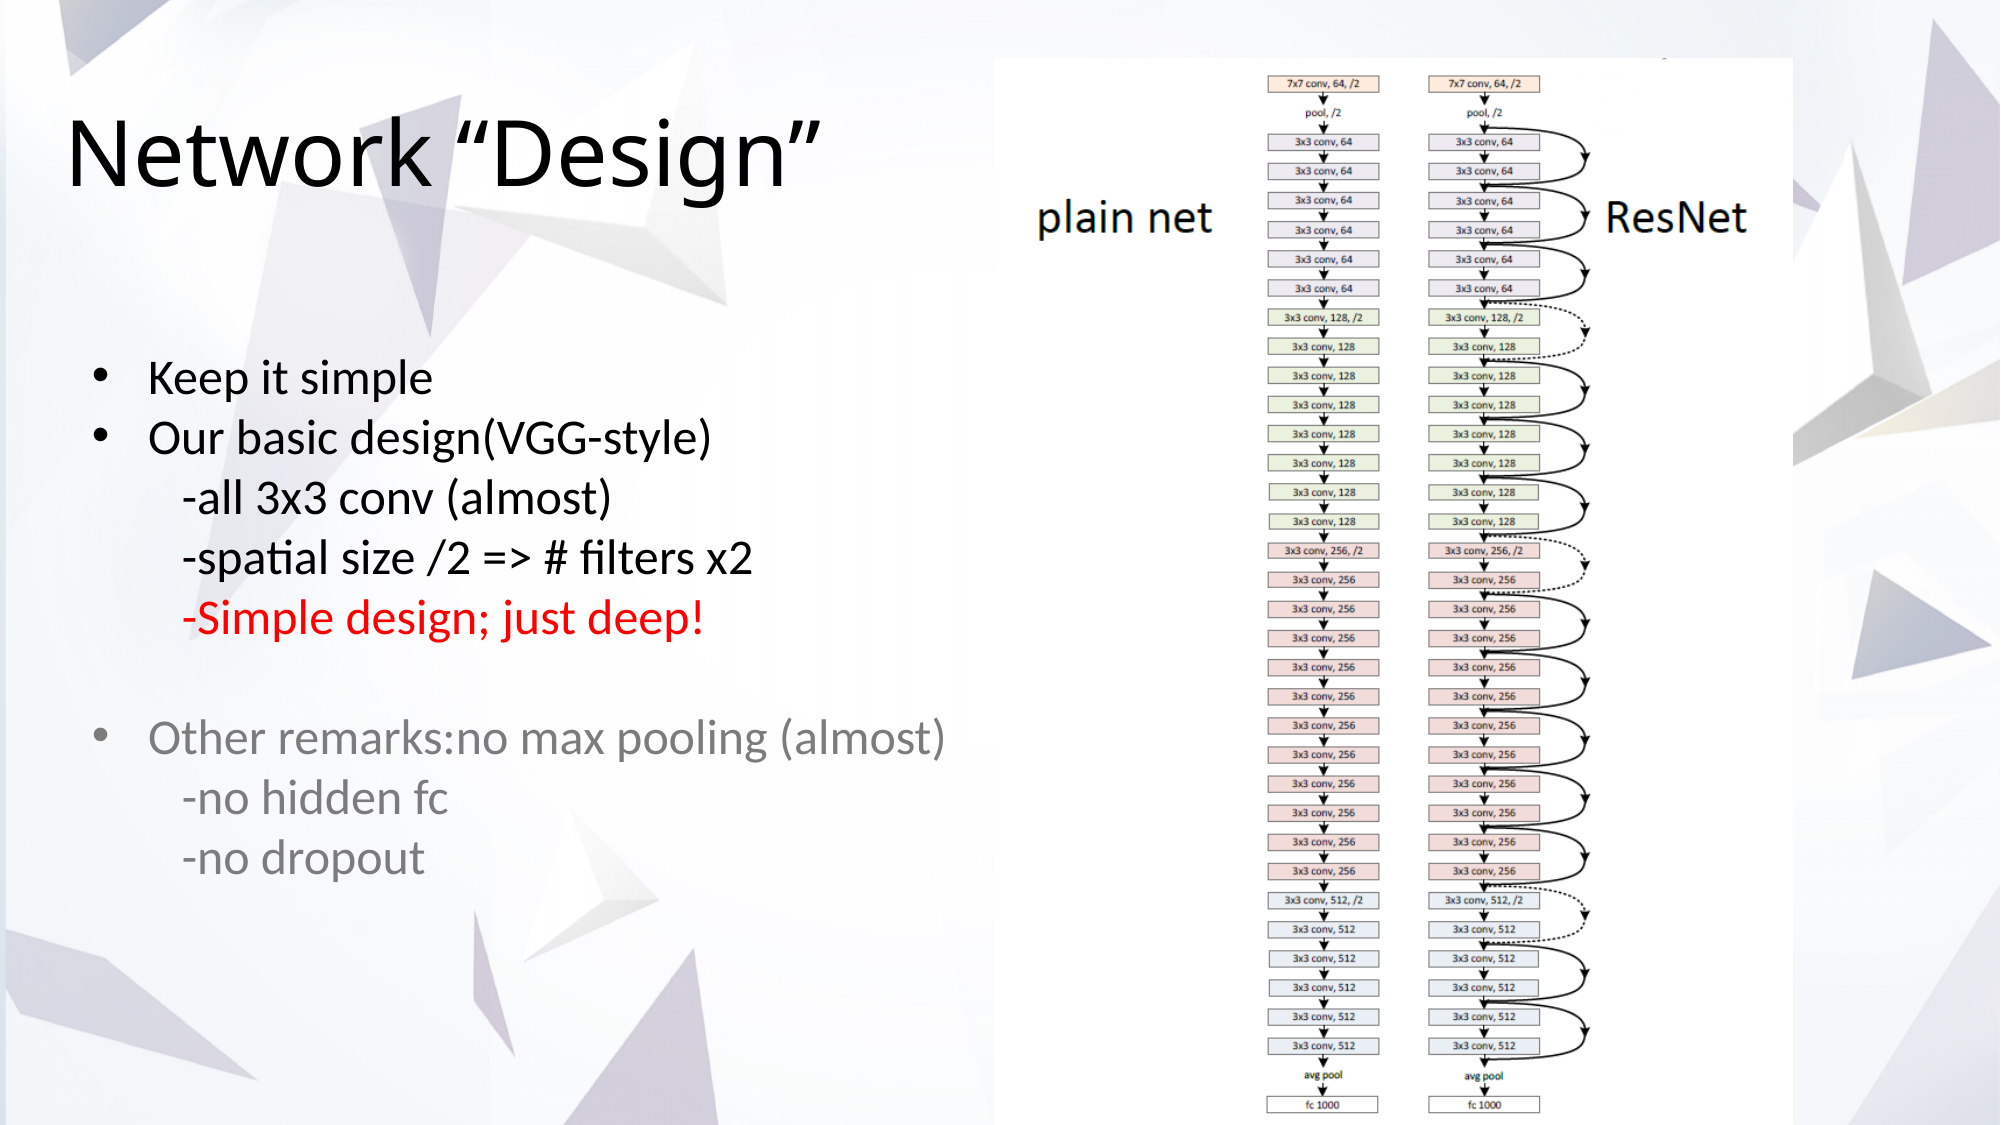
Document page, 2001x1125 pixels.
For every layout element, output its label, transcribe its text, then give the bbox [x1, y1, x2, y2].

picture [0, 0, 2000, 1125]
text_box Keep it simple Our basic design(VGG-style) -all 3x3 conv (almost) -spatial size /2 => # filters x2 -Simple design; just deep! Other remarks:no max pooling (almost) -no hidden fc -no dropout [77, 337, 994, 952]
text_box Network “Design” [49, 87, 837, 213]
